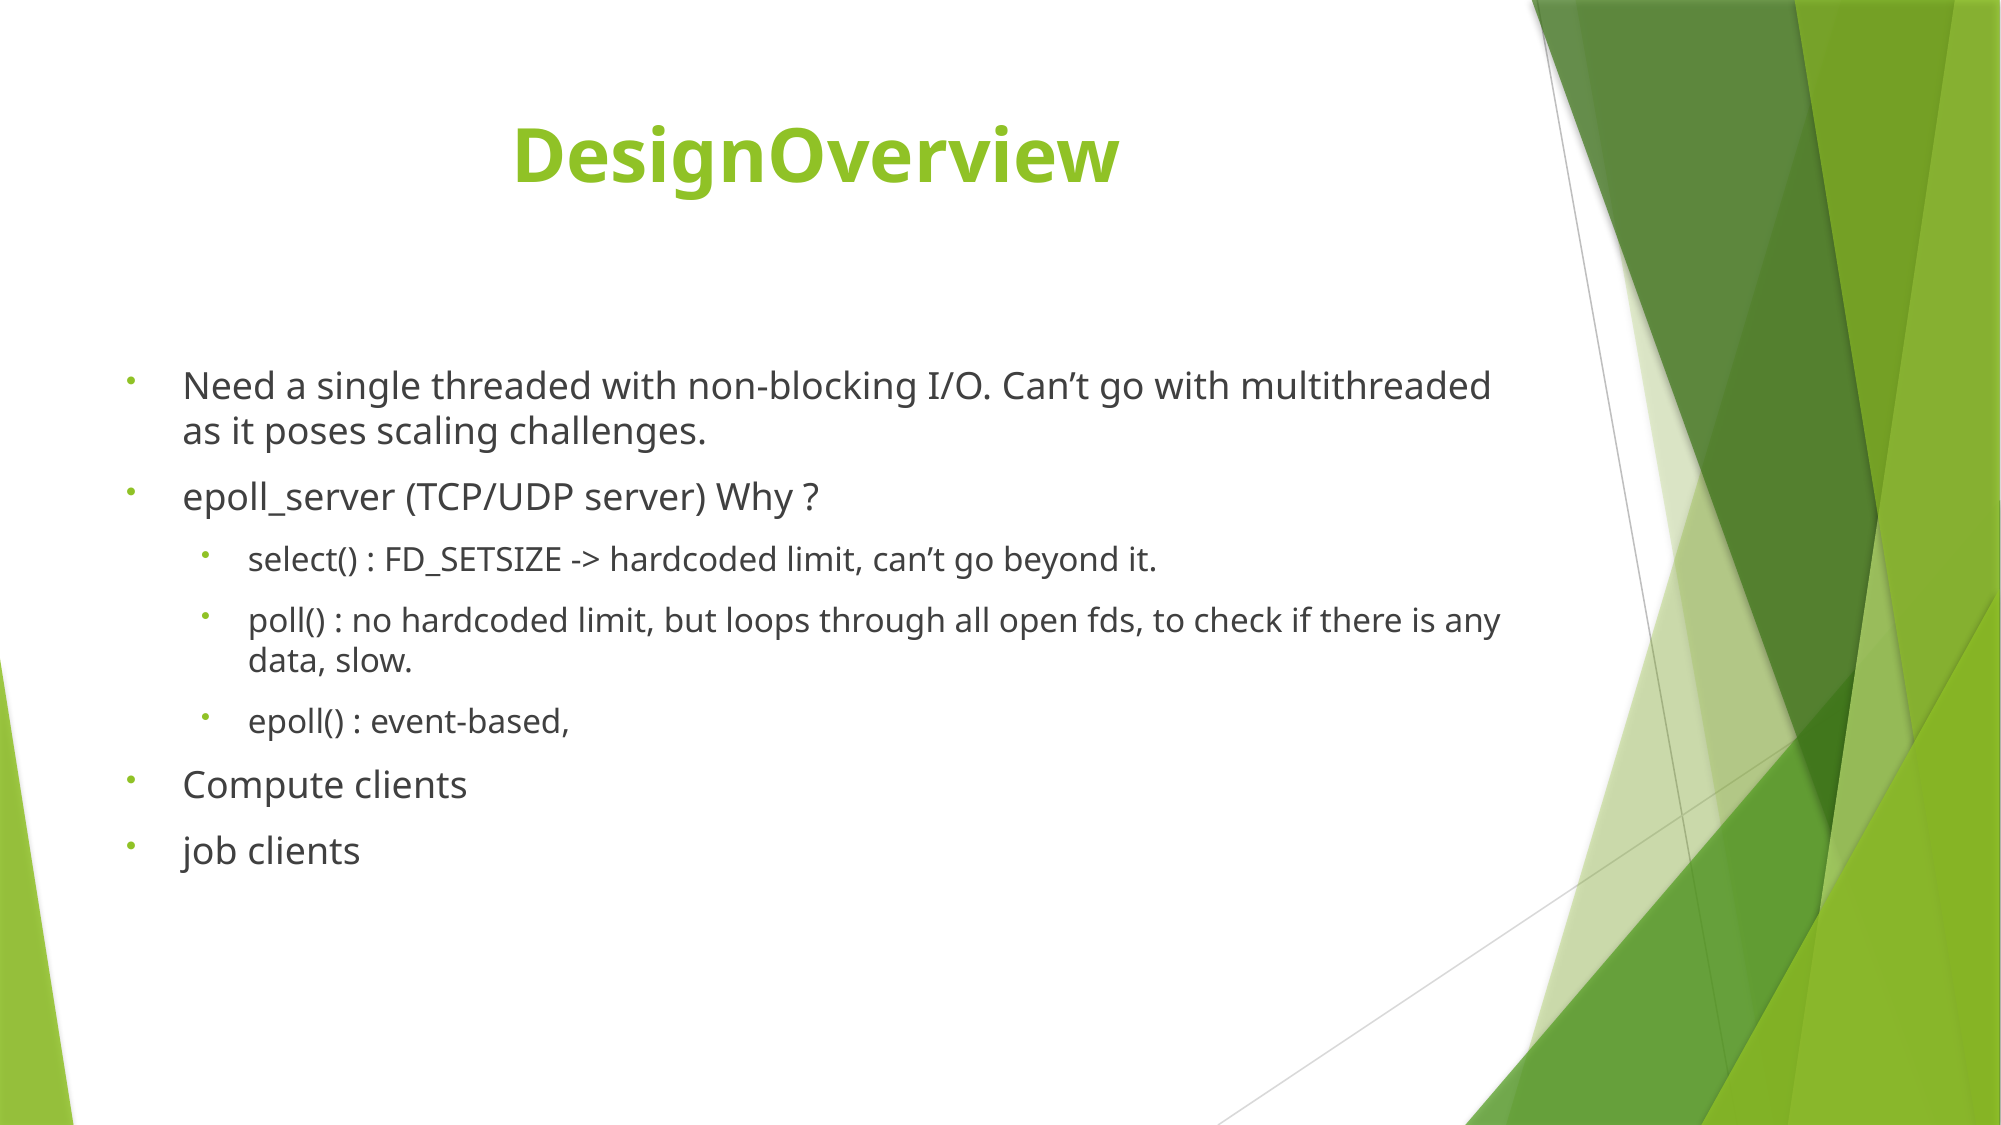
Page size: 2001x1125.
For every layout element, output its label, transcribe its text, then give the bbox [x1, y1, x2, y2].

list Need a single threaded with non-blocking I/O. Can’t go with multithreaded as it poses scaling challenges. epoll_server (TCP/UDP server) Why ? select() : FD_SETSIZE -> hardcoded limit, can’t go beyond it. poll() : no hardcoded limit, but loops through all open fds, to check if there is any data, slow. epoll() : event-based, Compute clients job clients [111, 354, 1522, 992]
title DesignOverview [111, 99, 1522, 317]
